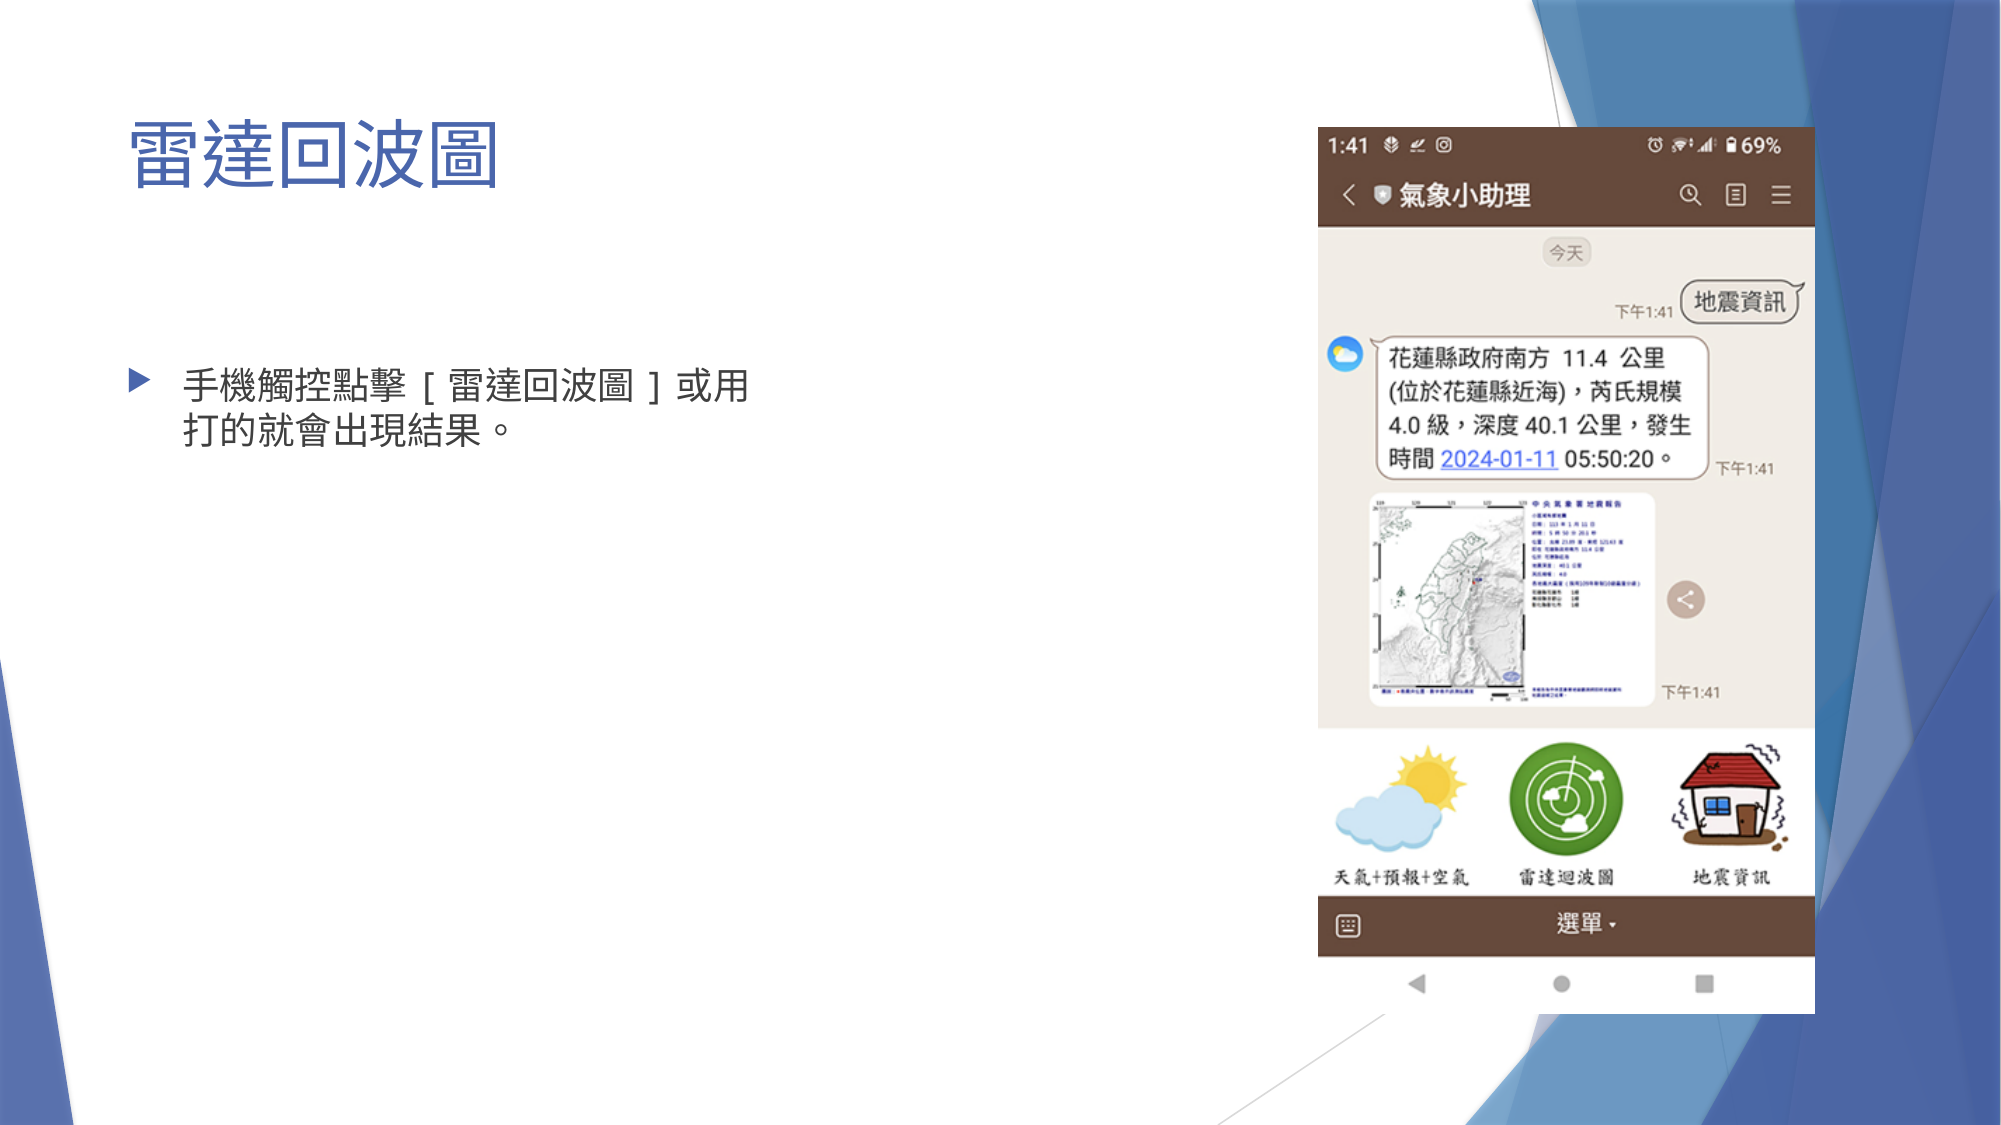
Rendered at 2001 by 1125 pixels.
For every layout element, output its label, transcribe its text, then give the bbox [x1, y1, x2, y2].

list 手機觸控點擊[雷達回波圖]或用打的就會出現結果。 [111, 354, 798, 992]
title 雷達回波圖 [111, 99, 1522, 317]
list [1318, 126, 1815, 1014]
